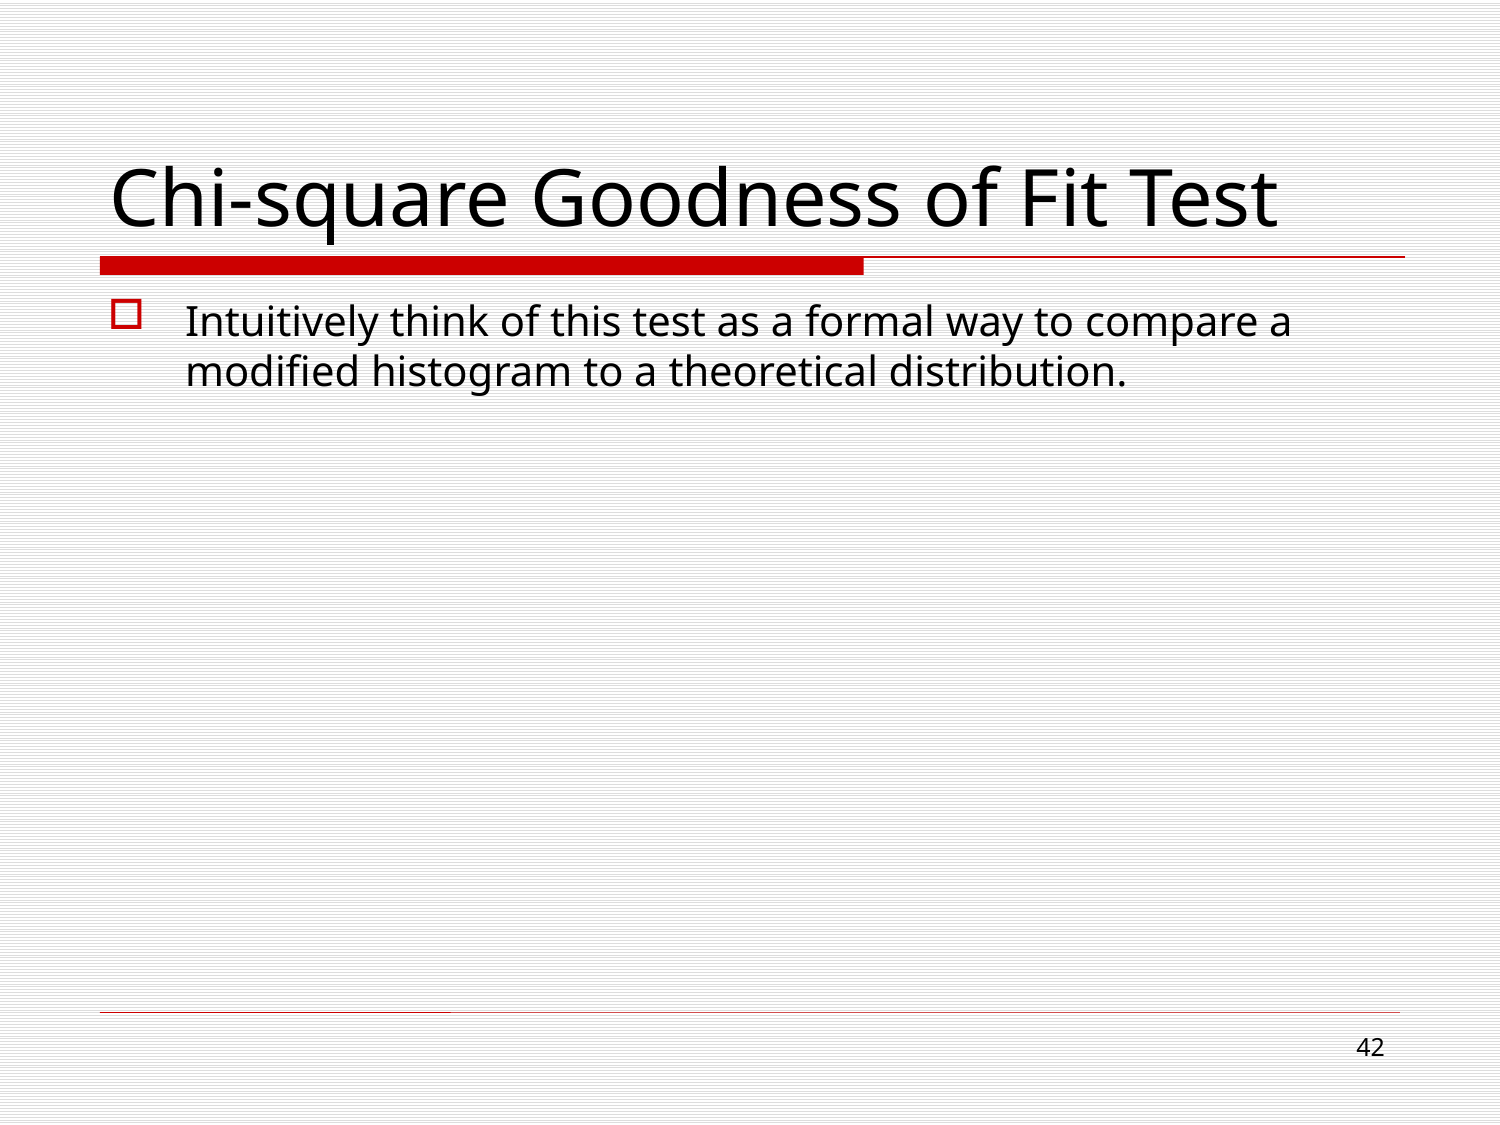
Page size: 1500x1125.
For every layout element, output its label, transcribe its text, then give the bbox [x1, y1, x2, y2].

title Chi-square Goodness of Fit Test [94, 50, 1407, 250]
slide_number 42 [1074, 1024, 1401, 1103]
list Intuitively think of this test as a formal way to compare a modified histogram to a theoretical distribution. [92, 287, 1388, 988]
